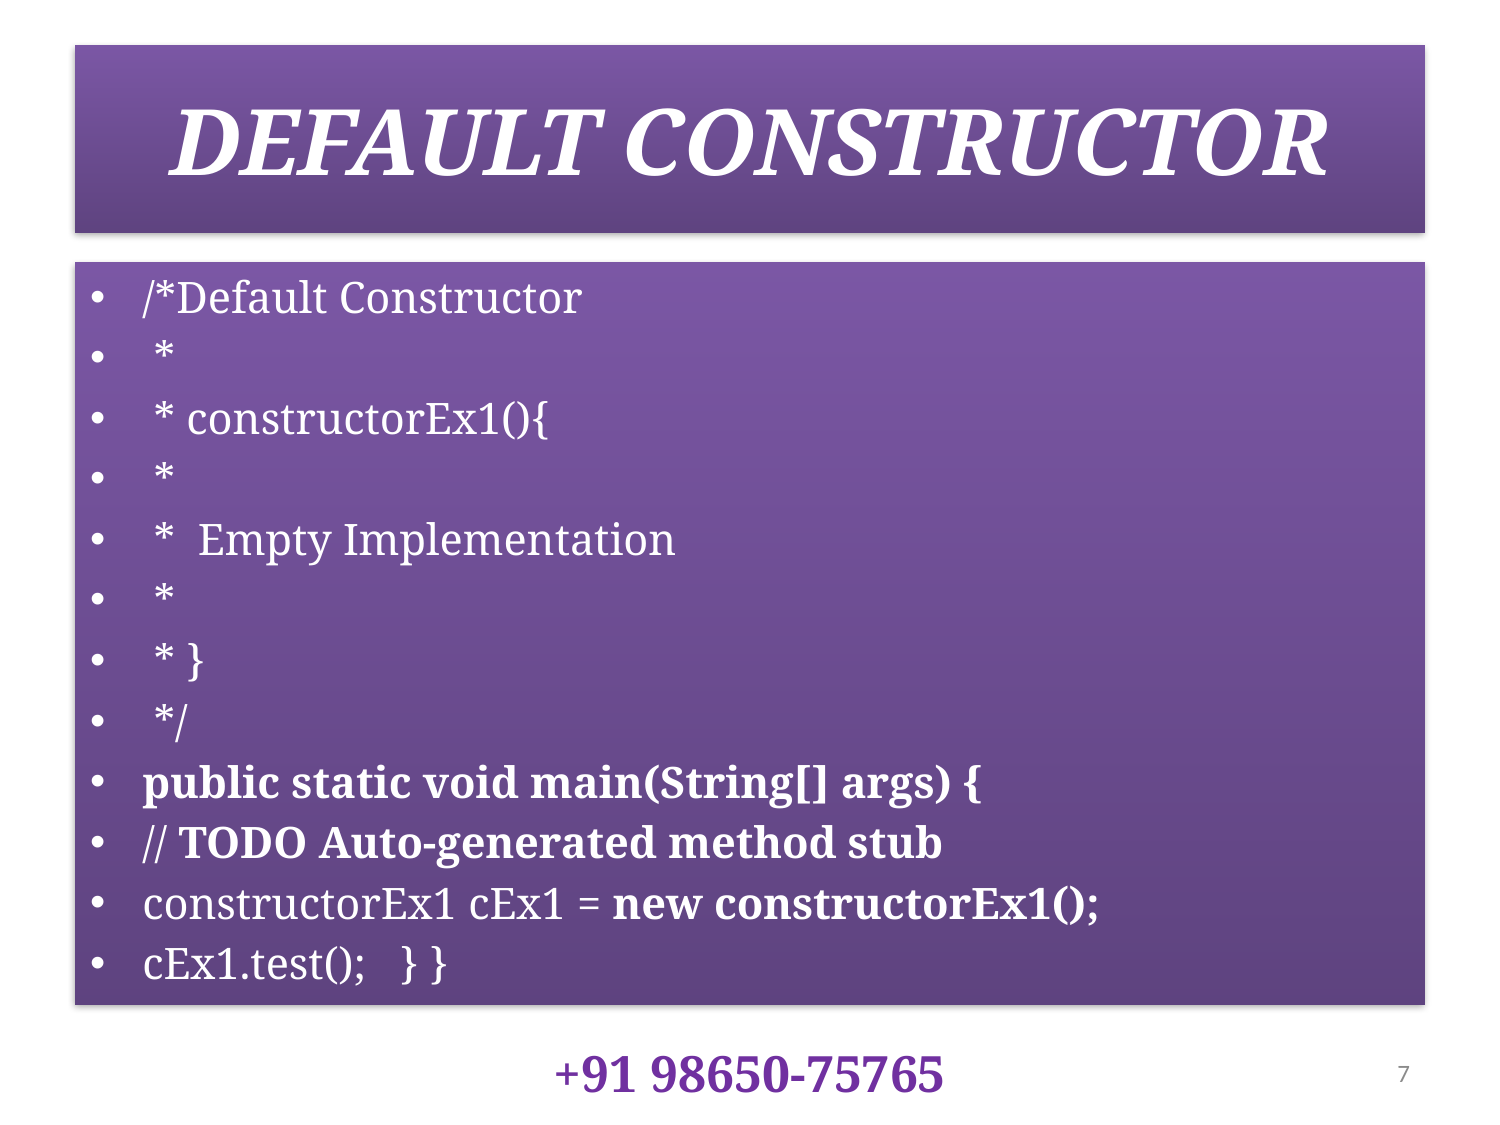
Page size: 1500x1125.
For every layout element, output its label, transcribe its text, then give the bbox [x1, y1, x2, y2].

title DEFAULT CONSTRUCTOR [75, 45, 1425, 233]
slide_number 7 [1074, 1042, 1425, 1103]
list /*Default Constructor * * constructorEx1(){ * * Empty Implementation * * } */ public static void main(String[] args) { // TODO Auto-generated method stub constructorEx1 cEx1 = new constructorEx1(); cEx1.test(); } } [75, 262, 1425, 1005]
footer +91 98650-75765 [512, 1042, 988, 1103]
